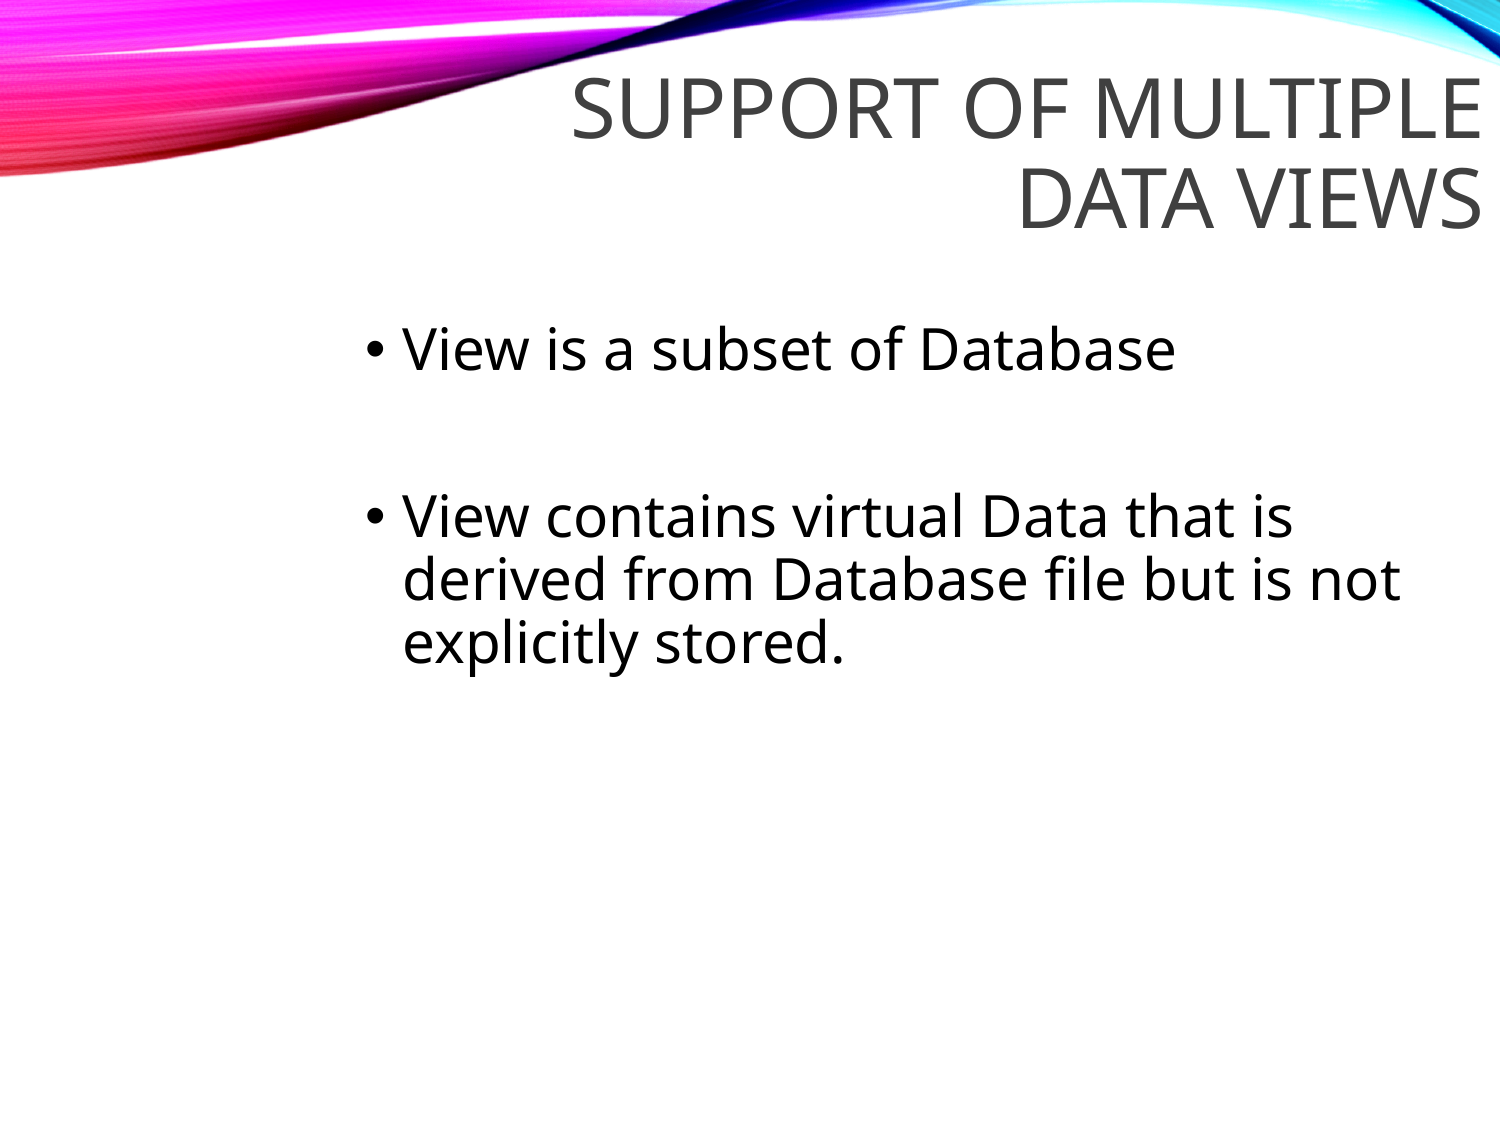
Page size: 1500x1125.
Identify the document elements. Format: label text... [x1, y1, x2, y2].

title SUPPORT OF MULTIPLE DATA VIEWS [350, 31, 1500, 282]
picture [0, 0, 1500, 178]
list View is a subset of Database View contains virtual Data that is derived from Database file but is not explicitly stored. [350, 312, 1500, 988]
